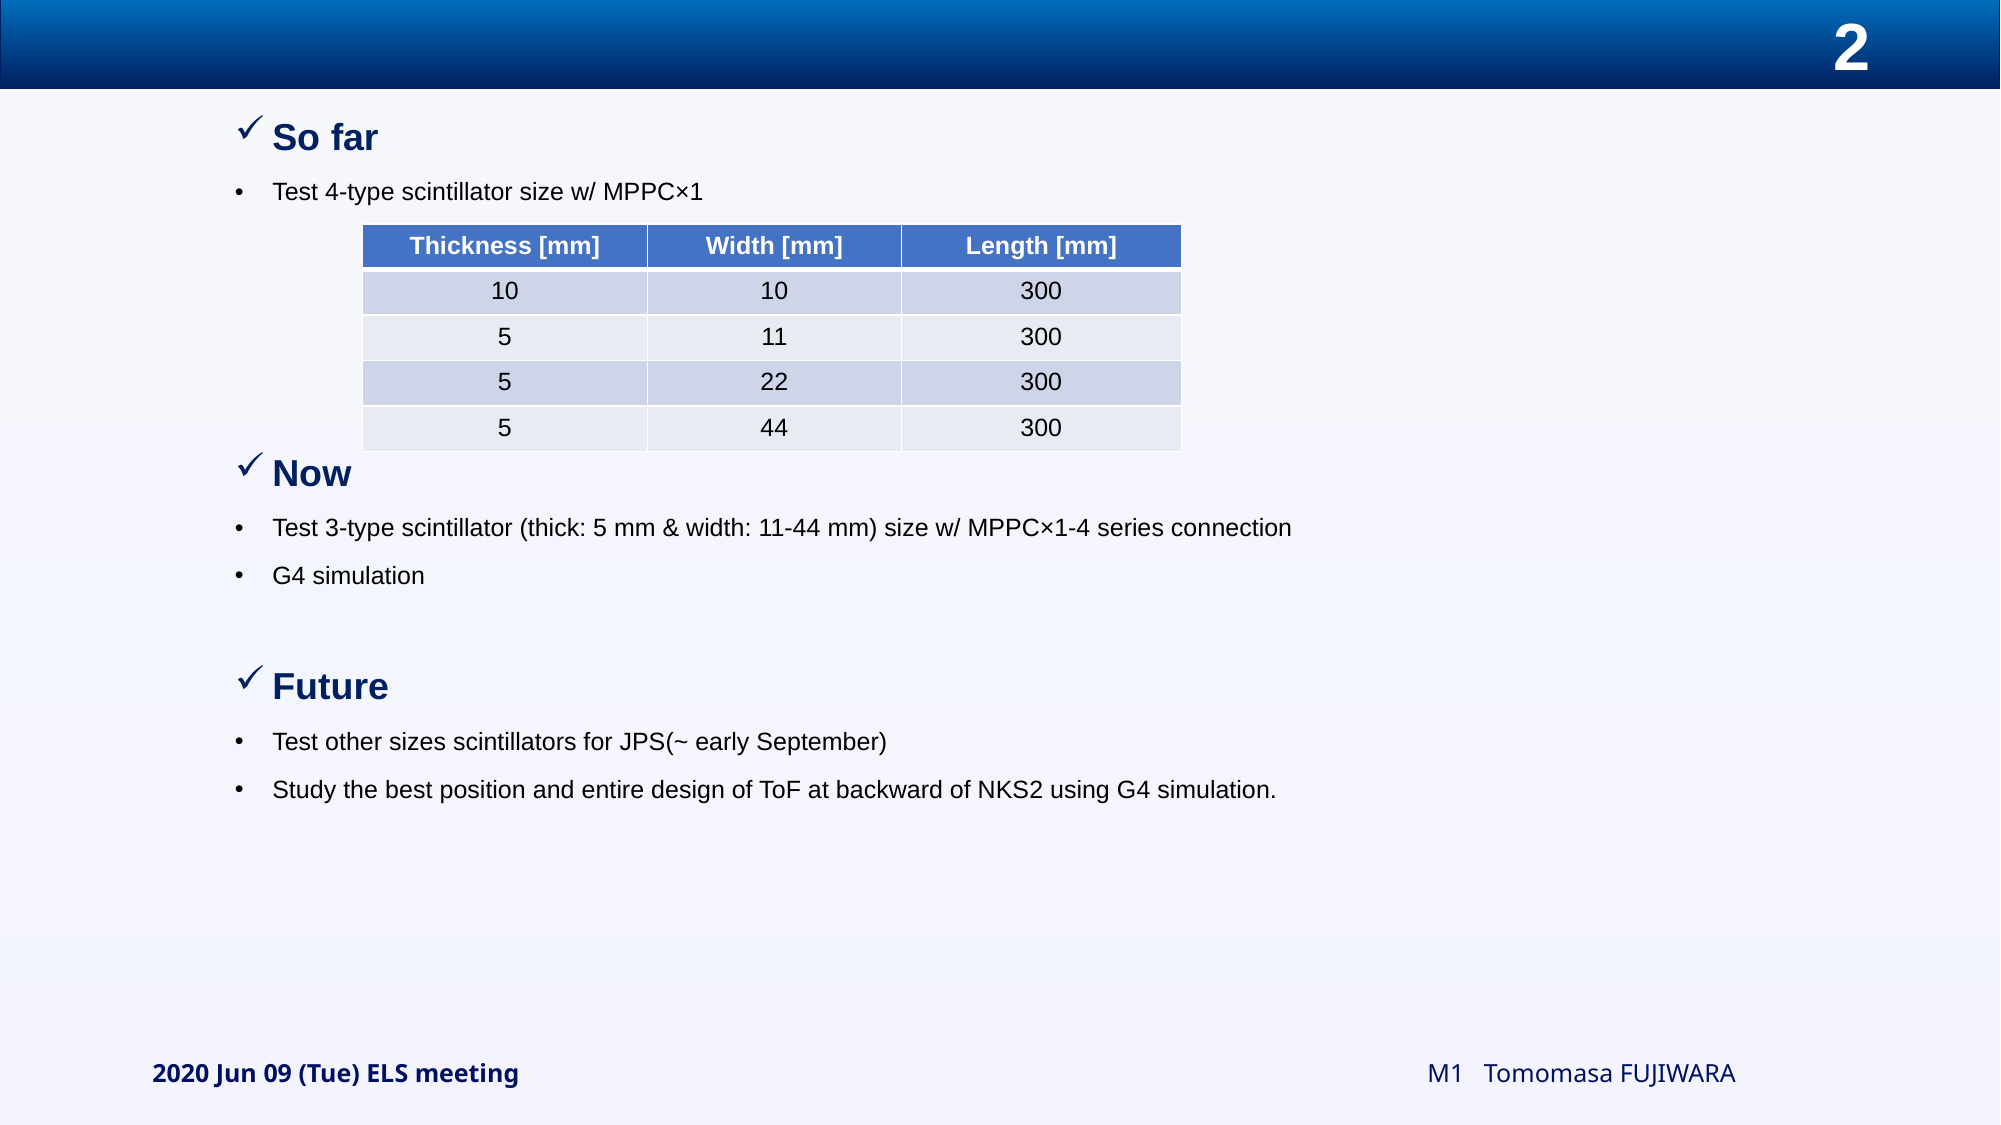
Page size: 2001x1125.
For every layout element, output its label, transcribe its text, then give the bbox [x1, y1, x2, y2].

table_cell 10 [648, 272, 901, 314]
table_cell 5 [363, 361, 647, 405]
table_cell 300 [902, 272, 1181, 314]
table_header Length [mm] [902, 225, 1181, 267]
table_cell 10 [363, 272, 647, 314]
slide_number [137, 1042, 588, 1103]
table_cell 44 [648, 407, 901, 451]
list So far Test 4-type scintillator size w/ MPPC×1 Now Test 3-type scintillator (thick: 5 mm & width: 11-44 mm) size w/ MPPC×1-4 series connection G4 simulation Future Test other sizes scintillators for JPS(~ early September) Study the best position and entire design of ToF at backward of NKS2 using G4 simulation. [219, 110, 1779, 1024]
table_header Width [mm] [648, 225, 901, 267]
table_cell 300 [902, 361, 1181, 405]
table_cell 5 [363, 407, 647, 451]
table_header Thickness [mm] [363, 225, 647, 267]
table_cell 11 [648, 316, 901, 360]
table_cell 5 [363, 316, 647, 360]
table_cell 300 [902, 407, 1181, 451]
table_cell 300 [902, 316, 1181, 360]
table_cell 22 [648, 361, 901, 405]
